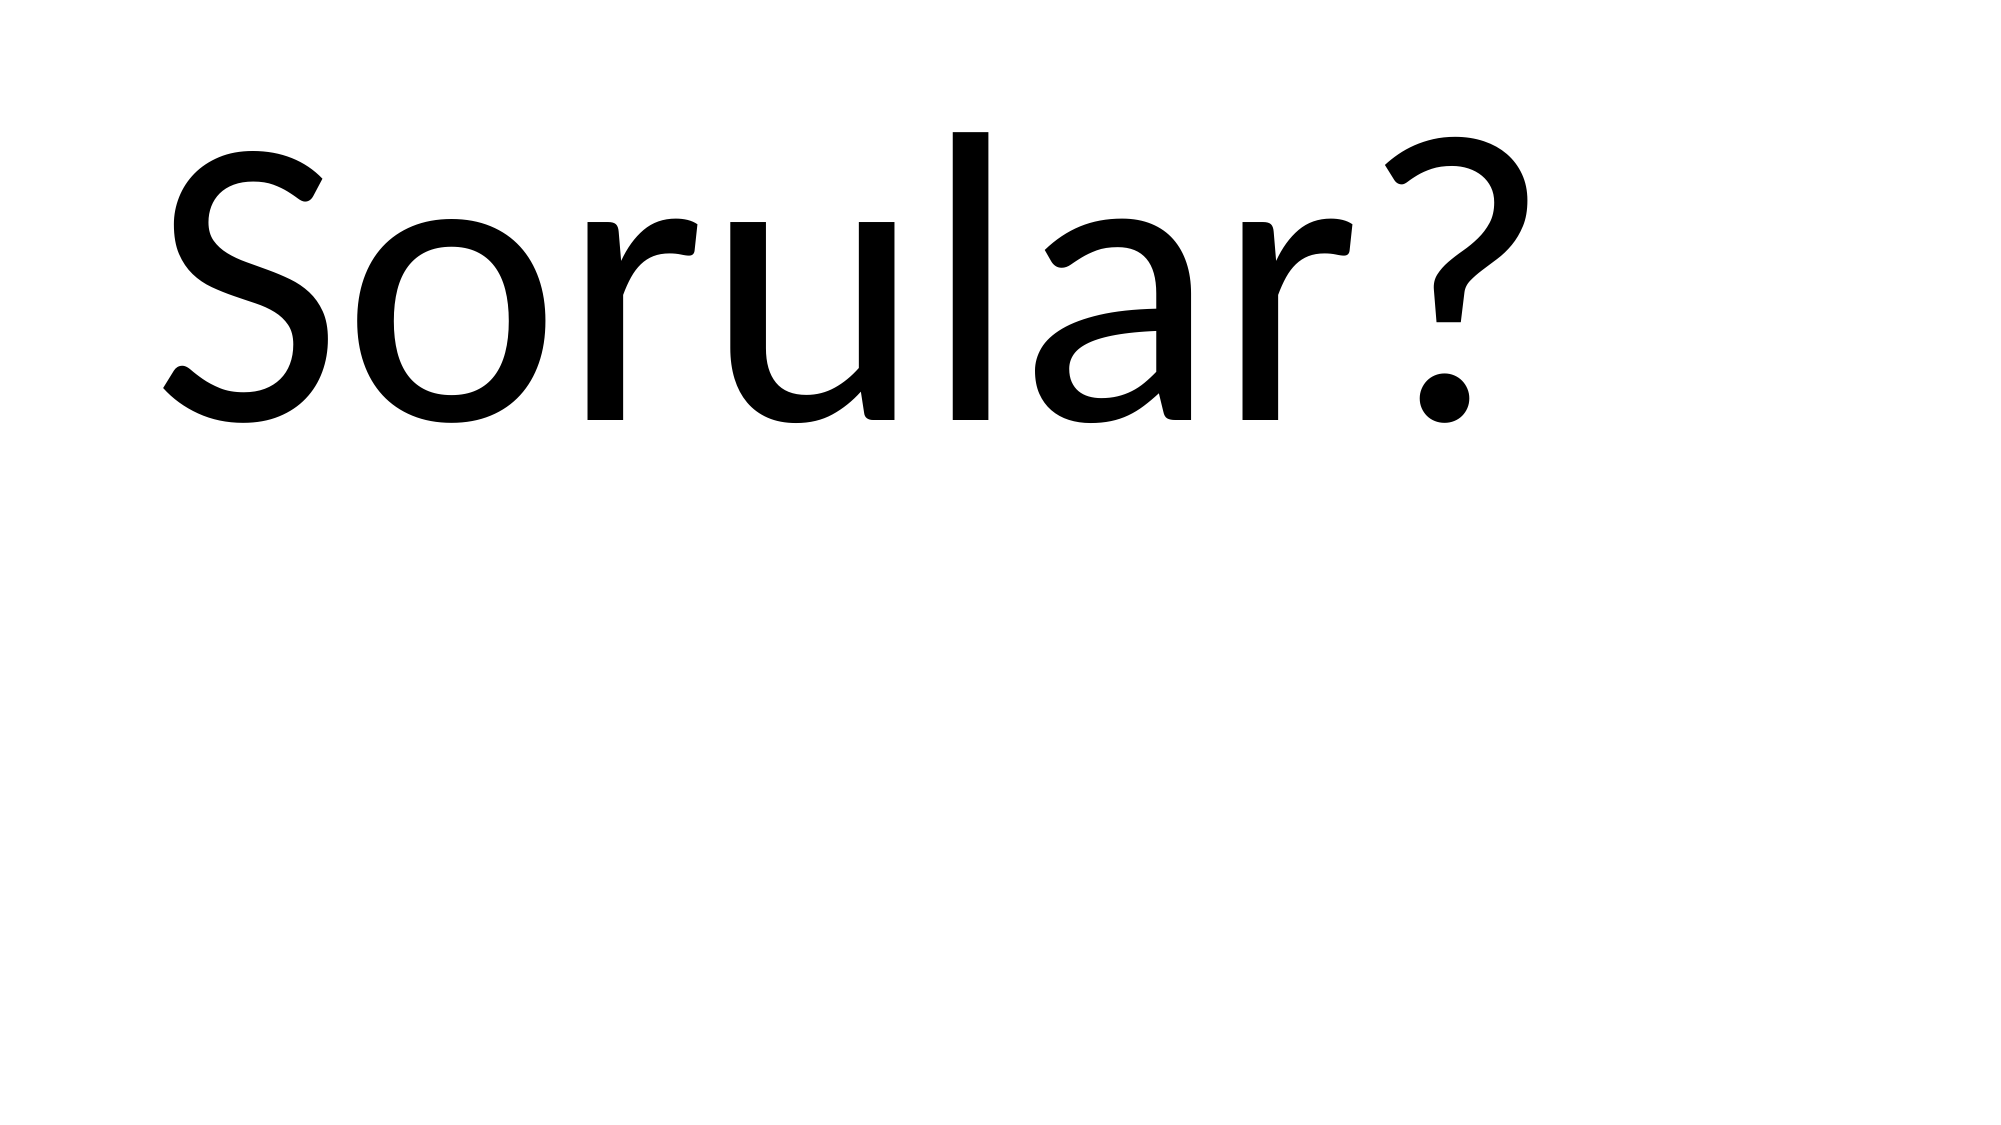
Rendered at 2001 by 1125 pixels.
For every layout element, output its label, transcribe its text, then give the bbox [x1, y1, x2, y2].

list Sorular? [137, 54, 1863, 1014]
